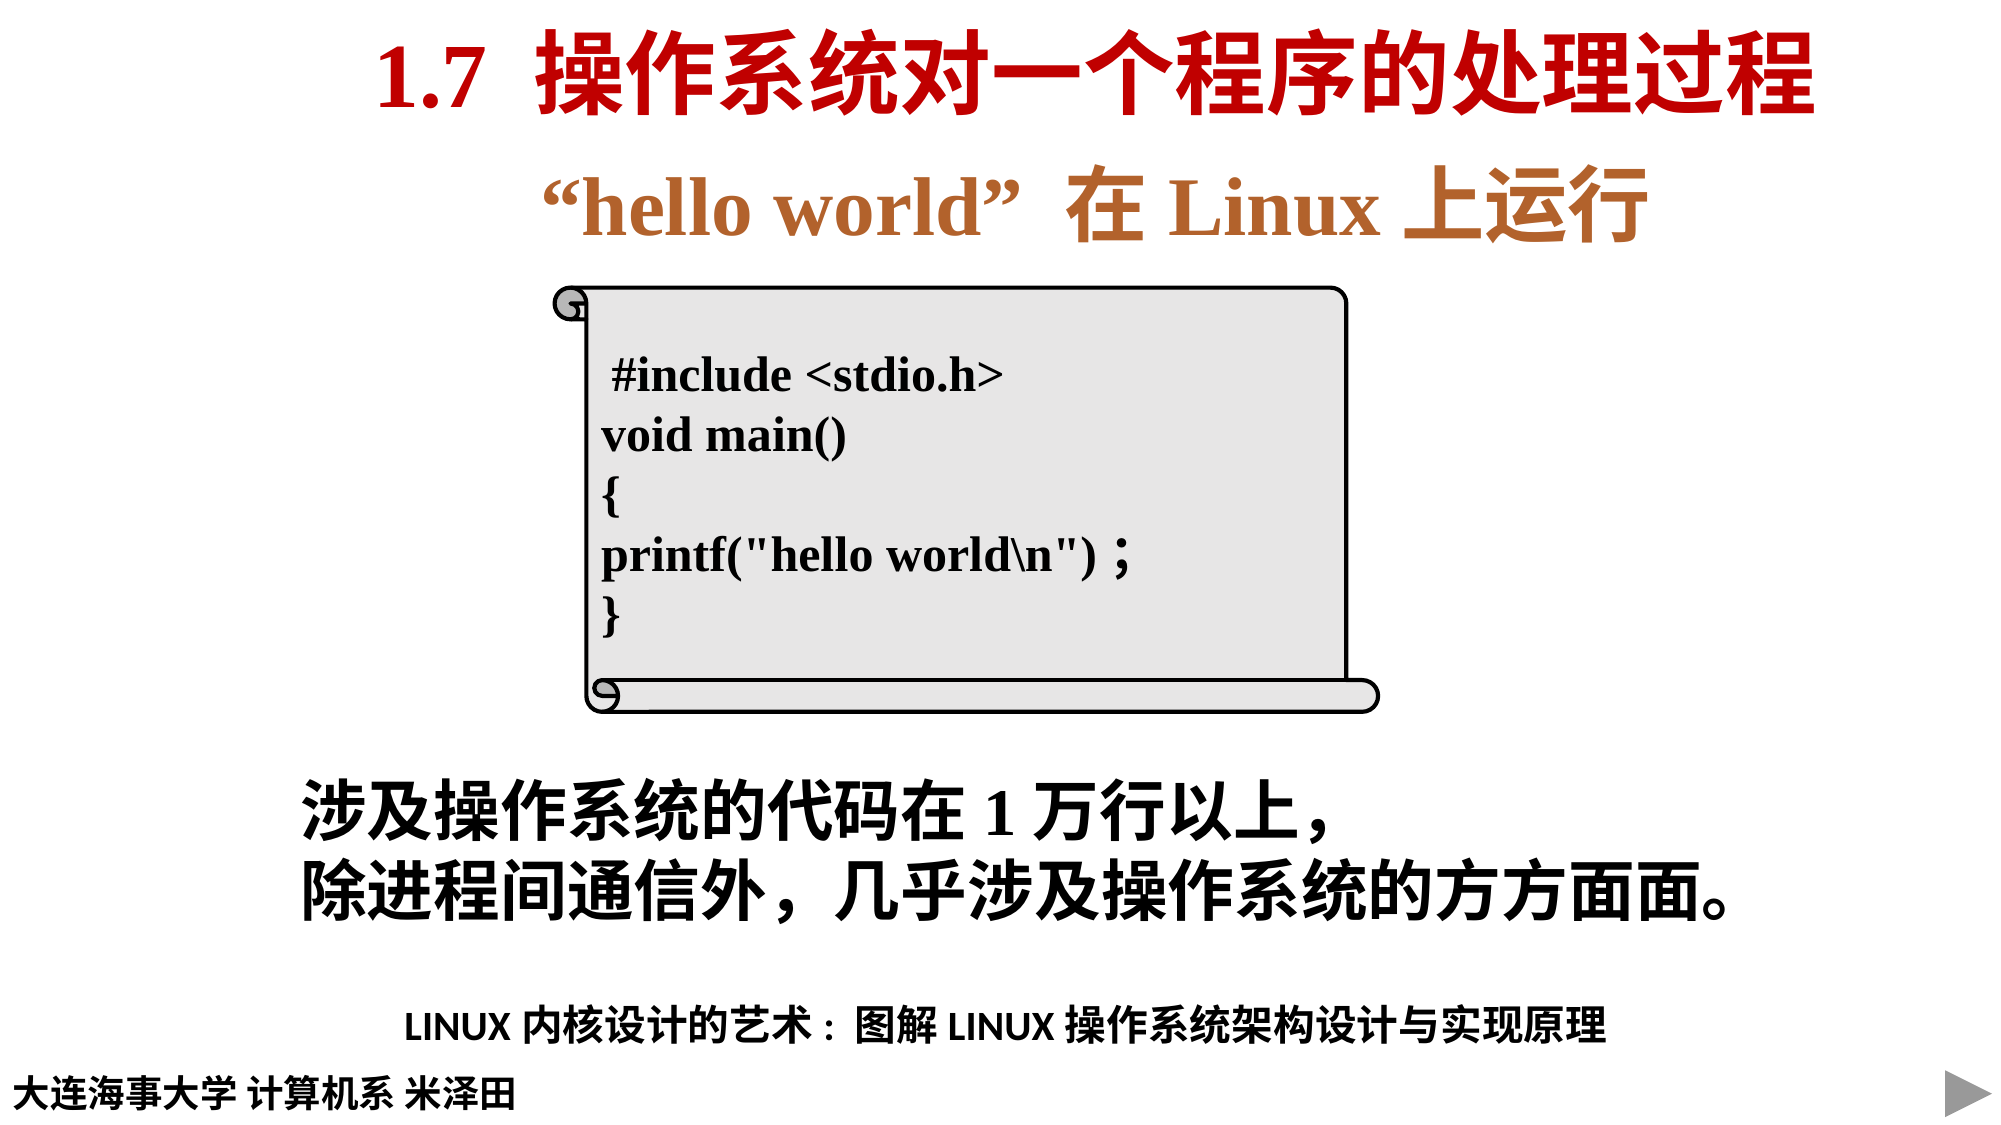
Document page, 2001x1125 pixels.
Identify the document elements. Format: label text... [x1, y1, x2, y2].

text_box 大连海事大学 计算机系 米泽田 [0, 1062, 625, 1123]
text_box LINUX内核设计的艺术: 图解LINUX操作系统架构设计与实现原理 [320, 991, 1692, 1056]
text_box [1937, 1062, 2000, 1125]
title “hello world” 在Linux上运行 [486, 135, 1705, 285]
text_box 涉及操作系统的代码在1万行以上， 除进程间通信外，几乎涉及操作系统的方方面面。 [285, 761, 1750, 937]
text_box #include <stdio.h> void main() { printf("hello world\n")； } [554, 287, 1379, 712]
text_box 1.7 操作系统对一个程序的处理过程 [320, 20, 1871, 135]
